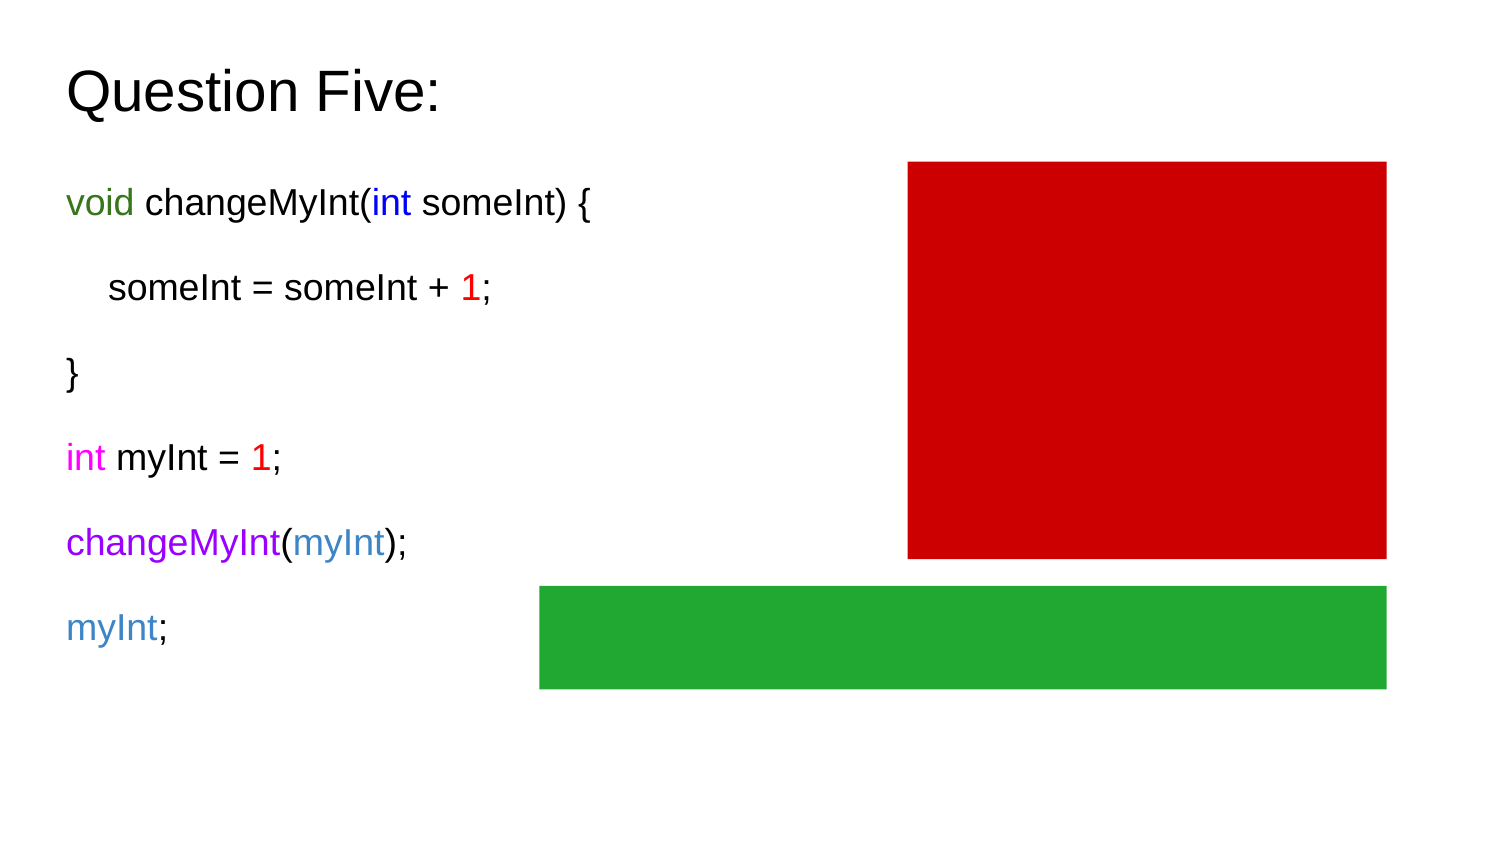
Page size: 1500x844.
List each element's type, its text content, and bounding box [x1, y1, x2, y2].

title Question Five: [51, 38, 1449, 133]
text_box [539, 585, 1387, 690]
text_box [907, 161, 1387, 560]
list void changeMyInt(int someInt) { someInt = someInt + 1; } int myInt = 1; changeMyInt(myInt); myInt; [51, 155, 1449, 765]
